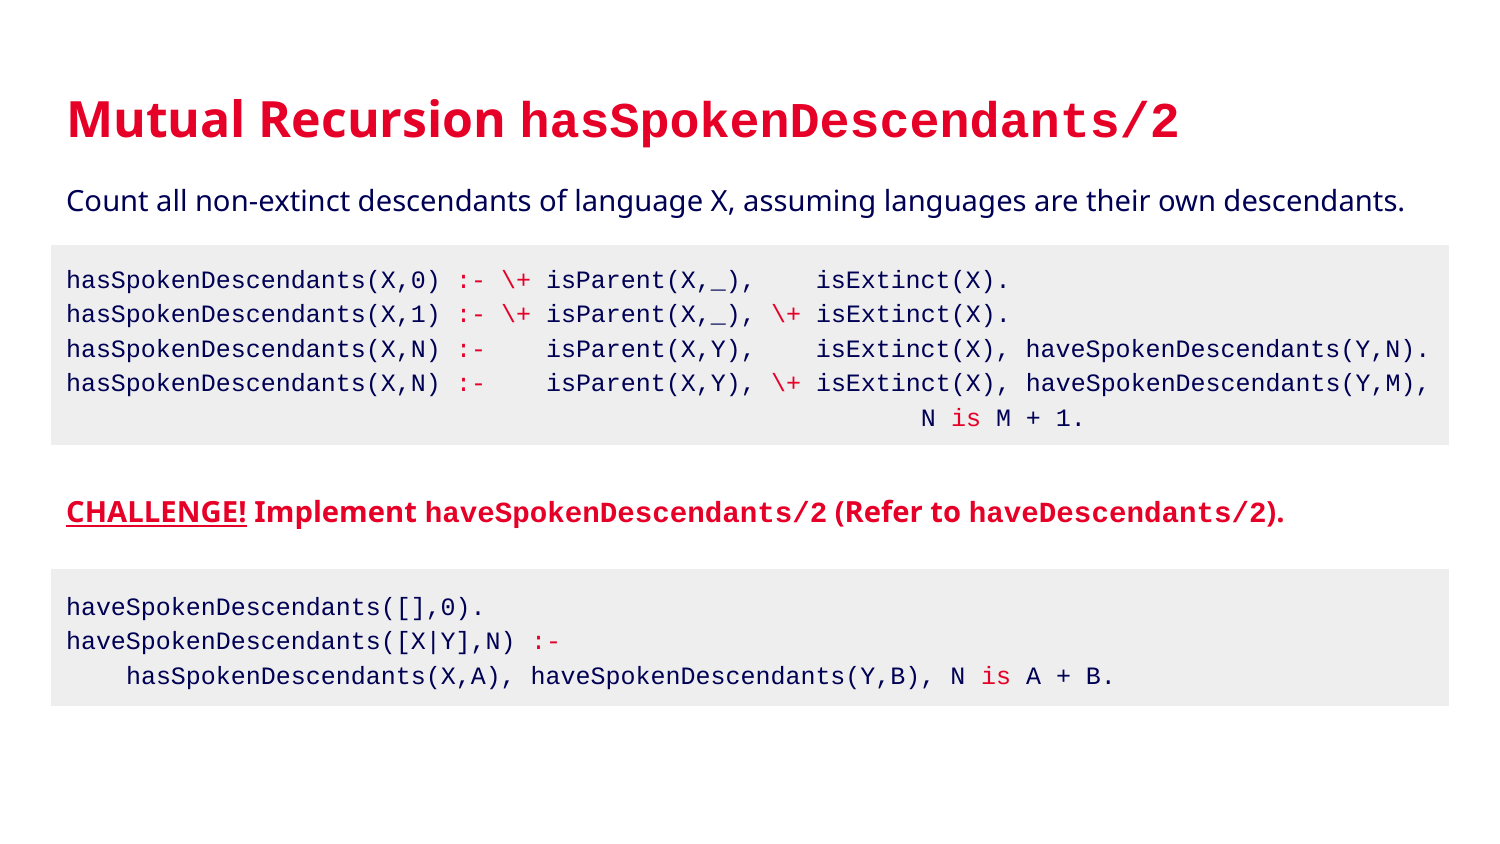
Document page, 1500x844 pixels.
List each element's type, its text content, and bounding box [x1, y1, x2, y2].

text_box CHALLENGE! Implement haveSpokenDescendants/2 (Refer to haveDescendants/2). [51, 478, 1449, 544]
title Mutual Recursion hasSpokenDescendants/2 [51, 72, 1449, 167]
text_box Count all non-extinct descendants of language X, assuming languages are their own descendants. [51, 166, 1445, 233]
list haveSpokenDescendants([],0). haveSpokenDescendants([X|Y],N) :- hasSpokenDescendants(X,A), haveSpokenDescendants(Y,B), N is A + B. [51, 569, 1449, 706]
list hasSpokenDescendants(X,0) :- \+ isParent(X,_), isExtinct(X). hasSpokenDescendants(X,1) :- \+ isParent(X,_), \+ isExtinct(X). hasSpokenDescendants(X,N) :- isParent(X,Y), isExtinct(X), haveSpokenDescendants(Y,N). hasSpokenDescendants(X,N) :- isParent(X,Y), \+ isExtinct(X), haveSpokenDescendants(Y,M), N is M + 1. [51, 245, 1449, 445]
